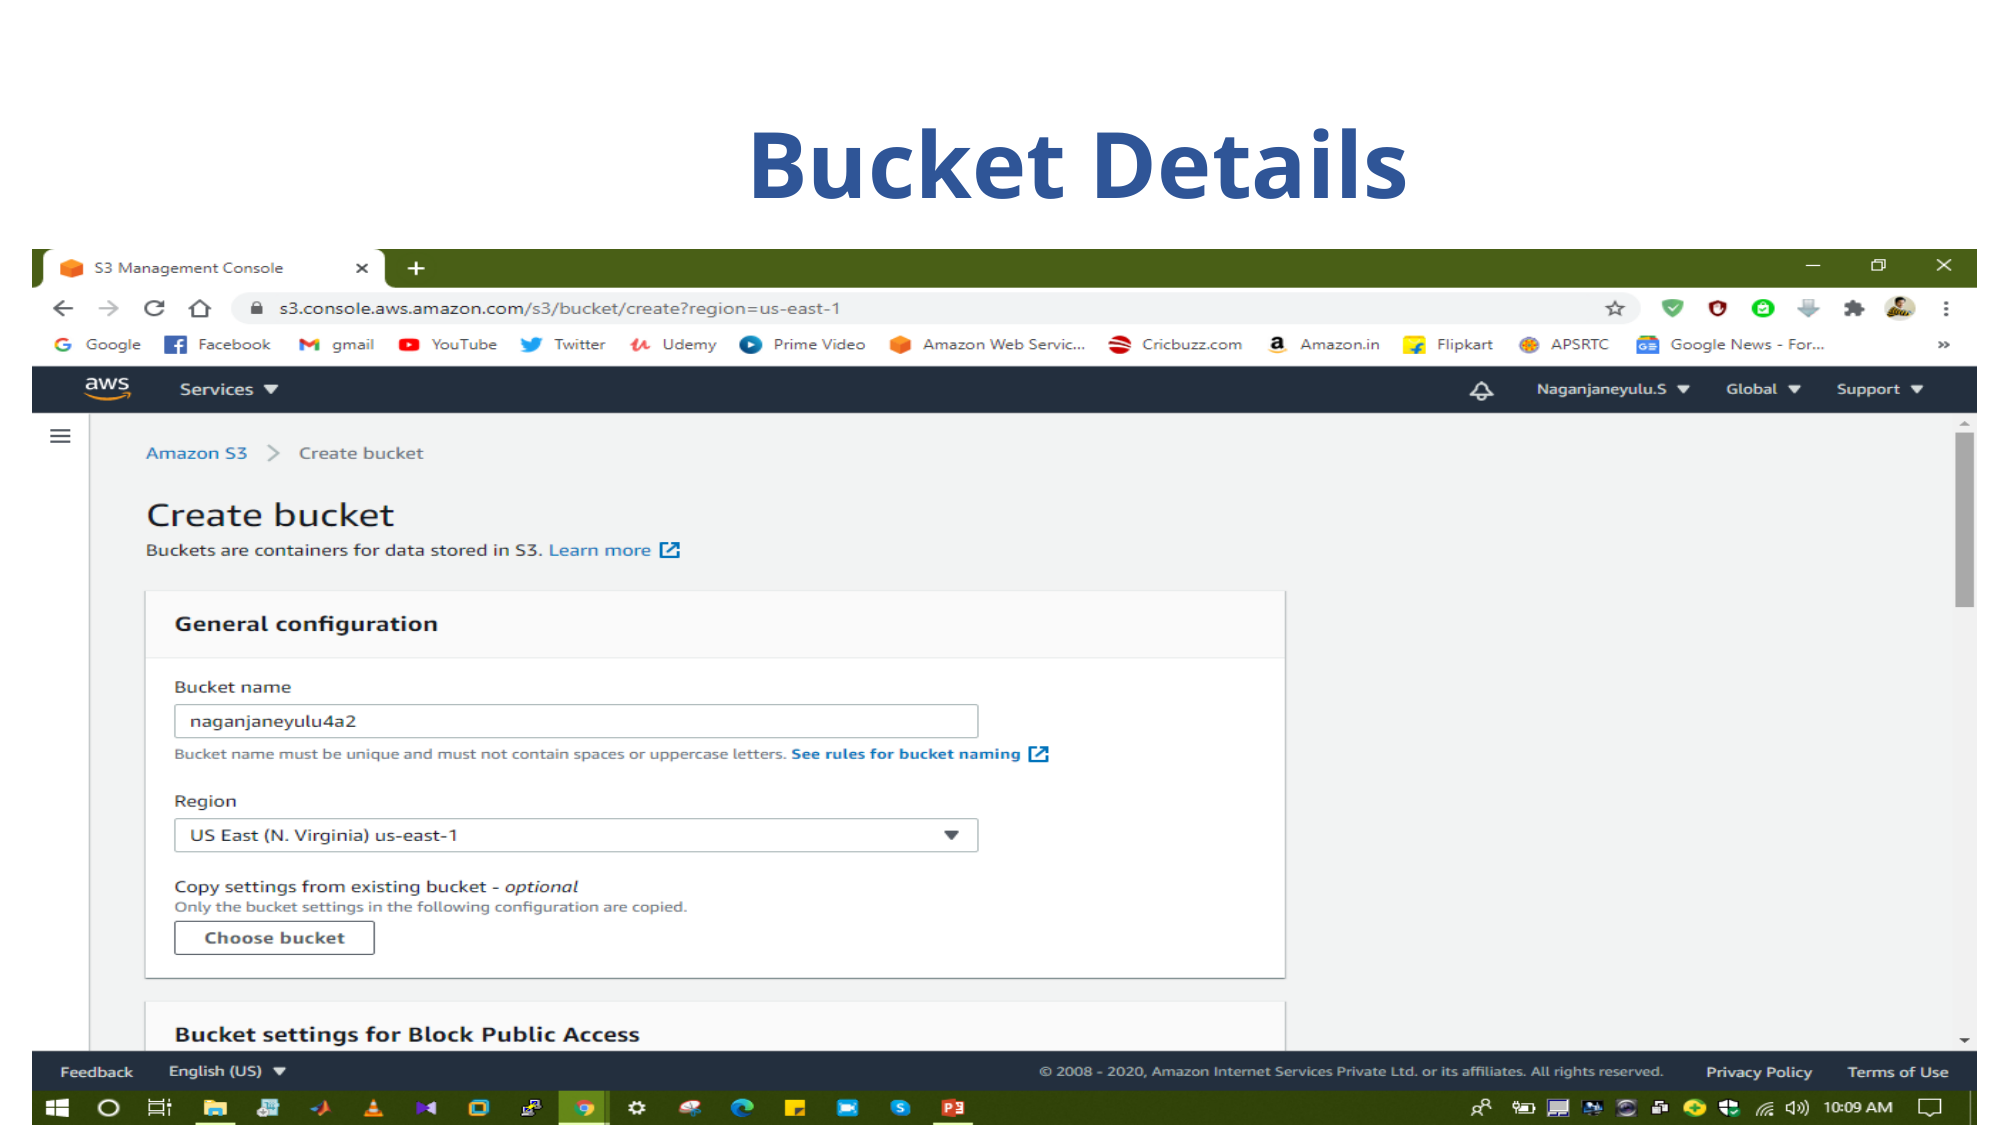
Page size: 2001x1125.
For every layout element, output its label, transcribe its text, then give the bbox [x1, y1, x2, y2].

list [32, 249, 1977, 1125]
title Bucket Details [137, 59, 1863, 249]
